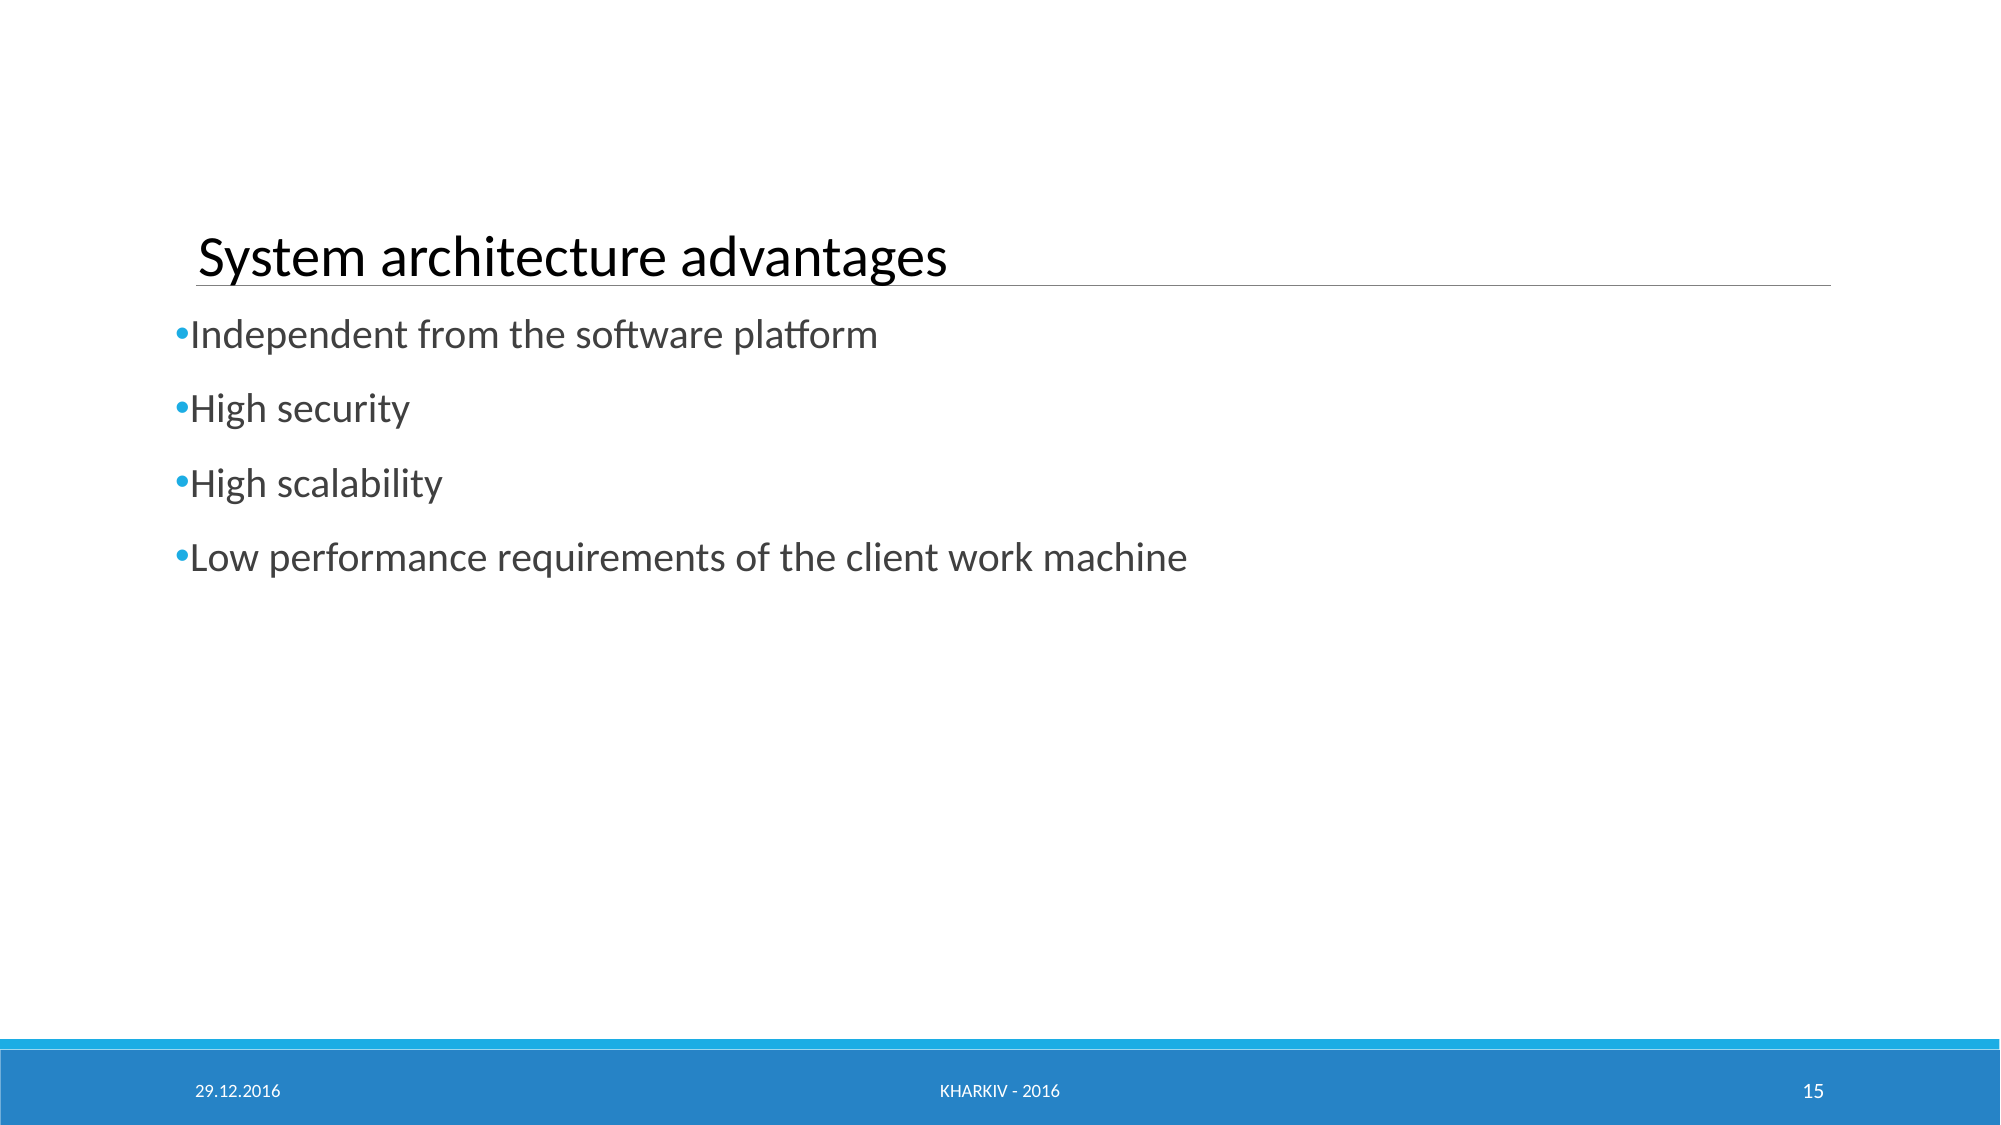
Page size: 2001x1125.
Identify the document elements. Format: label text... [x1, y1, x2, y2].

slide_number 15 [1624, 1059, 1840, 1120]
text_box System architecture advantages [183, 210, 964, 296]
footer Kharkiv - 2016 [604, 1059, 1396, 1120]
list Independent from the software platform High security High scalability Low performance requirements of the client work machine [175, 305, 1826, 966]
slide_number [180, 1059, 586, 1120]
